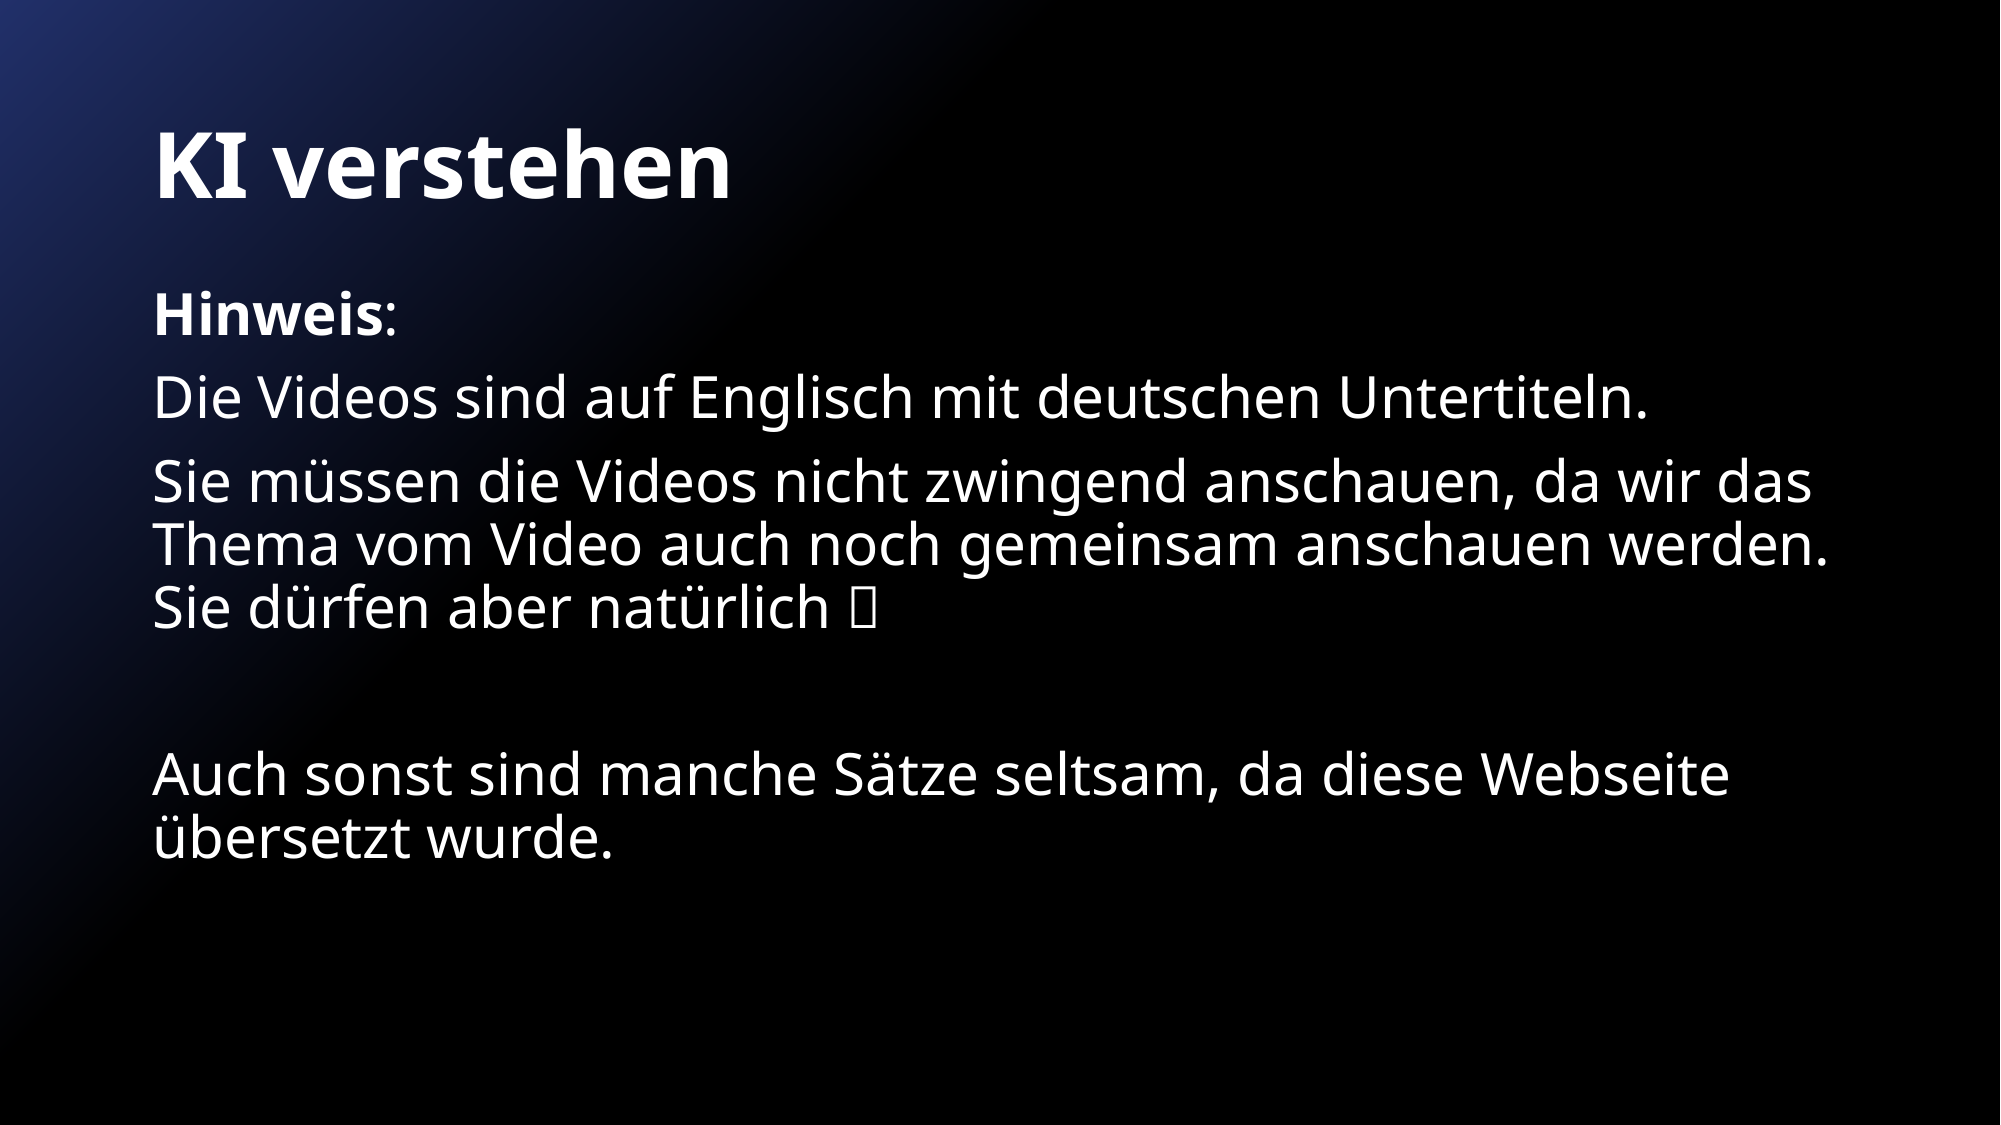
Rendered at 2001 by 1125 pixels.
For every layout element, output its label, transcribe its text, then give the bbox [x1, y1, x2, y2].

title KI verstehen [137, 59, 1863, 277]
text_box Hinweis: Die Videos sind auf Englisch mit deutschen Untertiteln. Sie müssen die Videos nicht zwingend anschauen, da wir das Thema vom Video auch noch gemeinsam anschauen werden. Sie dürfen aber natürlich  Auch sonst sind manche Sätze seltsam, da diese Webseite übersetzt wurde. [137, 277, 1863, 1032]
